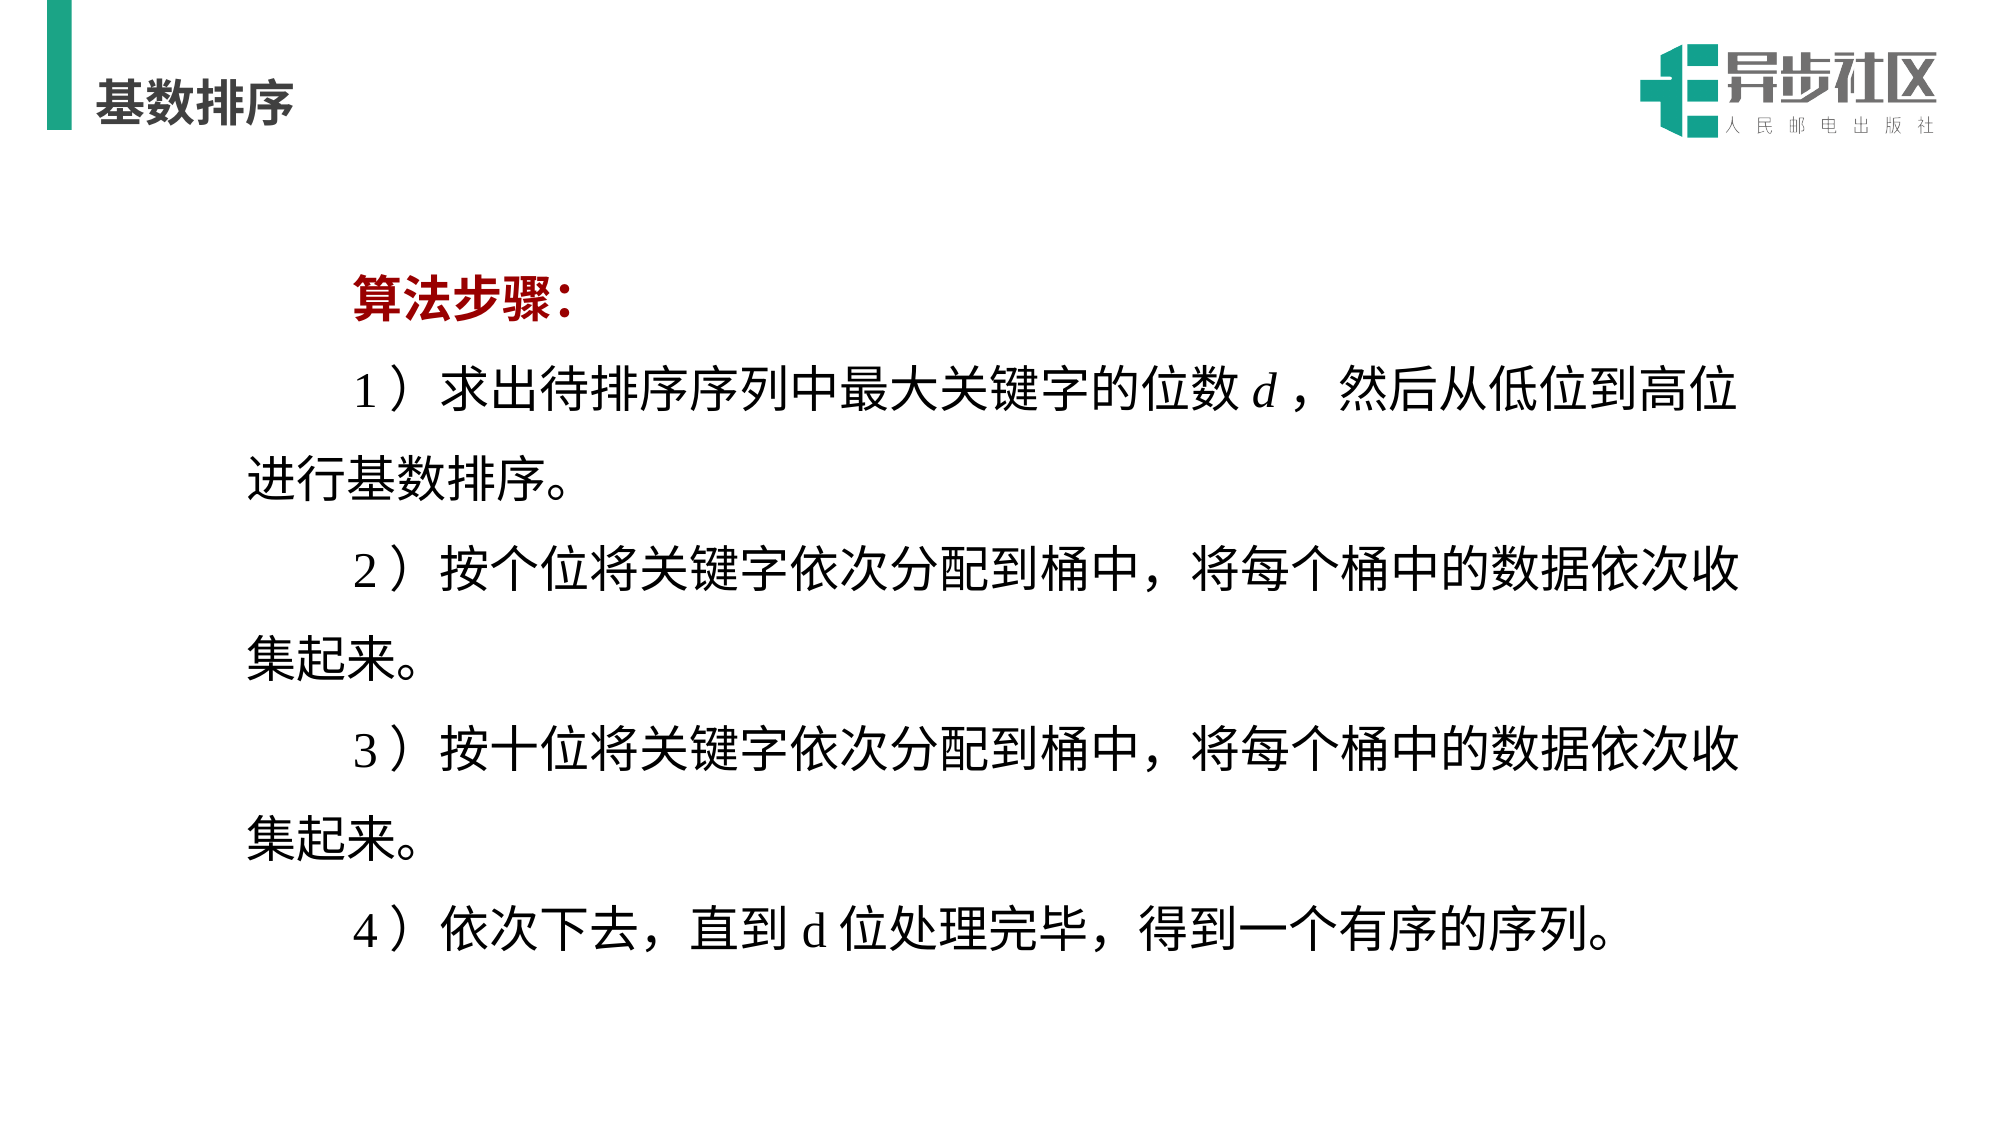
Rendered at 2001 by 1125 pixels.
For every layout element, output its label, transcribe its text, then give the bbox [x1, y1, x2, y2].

text_box [46, 0, 73, 131]
picture [1639, 36, 1948, 151]
text_box 基数排序 [80, 64, 492, 139]
text_box 算法步骤： 1）求出待排序序列中最大关键字的位数d，然后从低位到高位进行基数排序。 2）按个位将关键字依次分配到桶中，将每个桶中的数据依次收集起来。 3）按十位将关键字依次分配到桶中，将每个桶中的数据依次收集起来。 4）依次下去，直到d位处理完毕，得到一个有序的序列。 [231, 229, 1761, 965]
